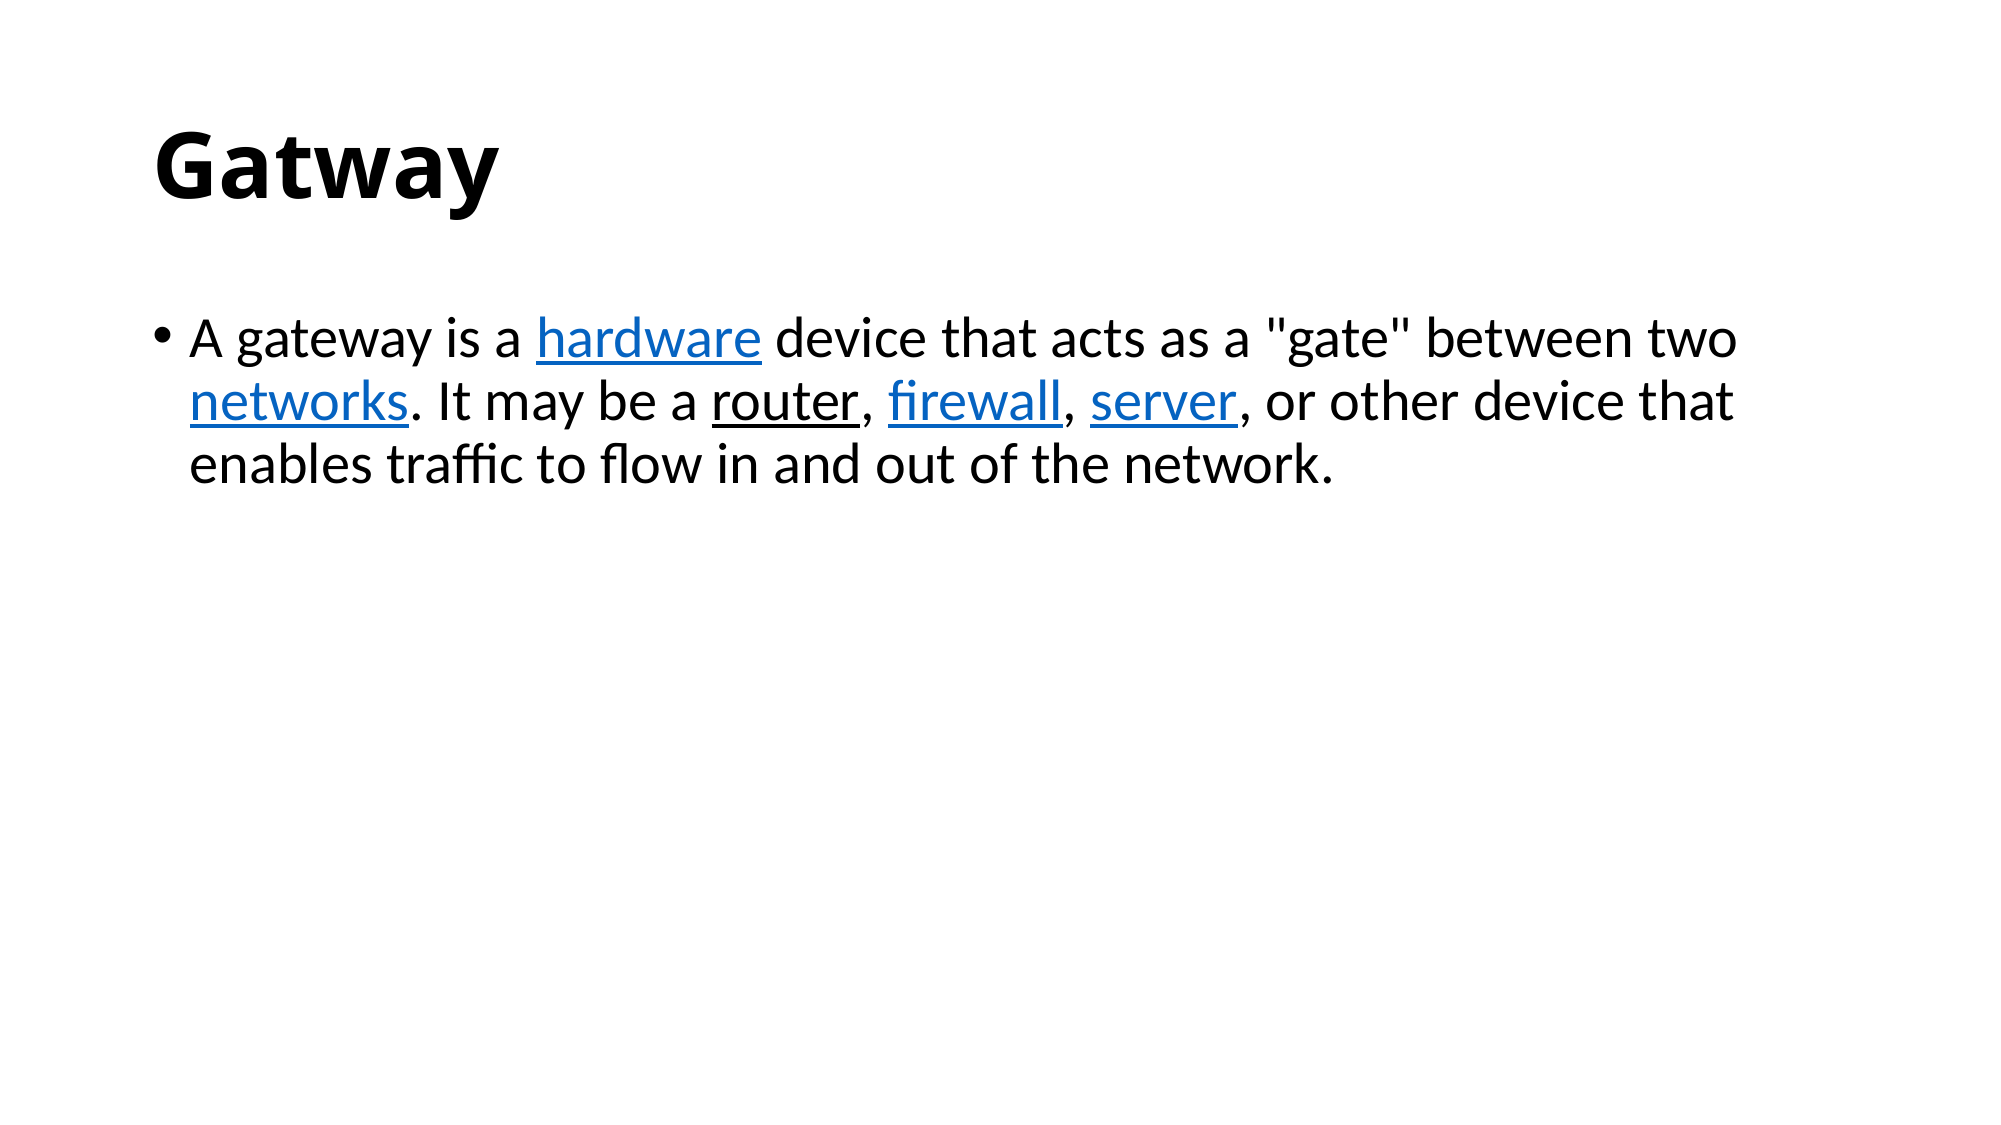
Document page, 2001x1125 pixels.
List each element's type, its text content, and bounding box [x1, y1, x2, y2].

title Gatway [137, 59, 1863, 278]
list A gateway is a hardware device that acts as a "gate" between two networks. It may be a router, firewall, server, or other device that enables traffic to flow in and out of the network. [137, 299, 1863, 1014]
